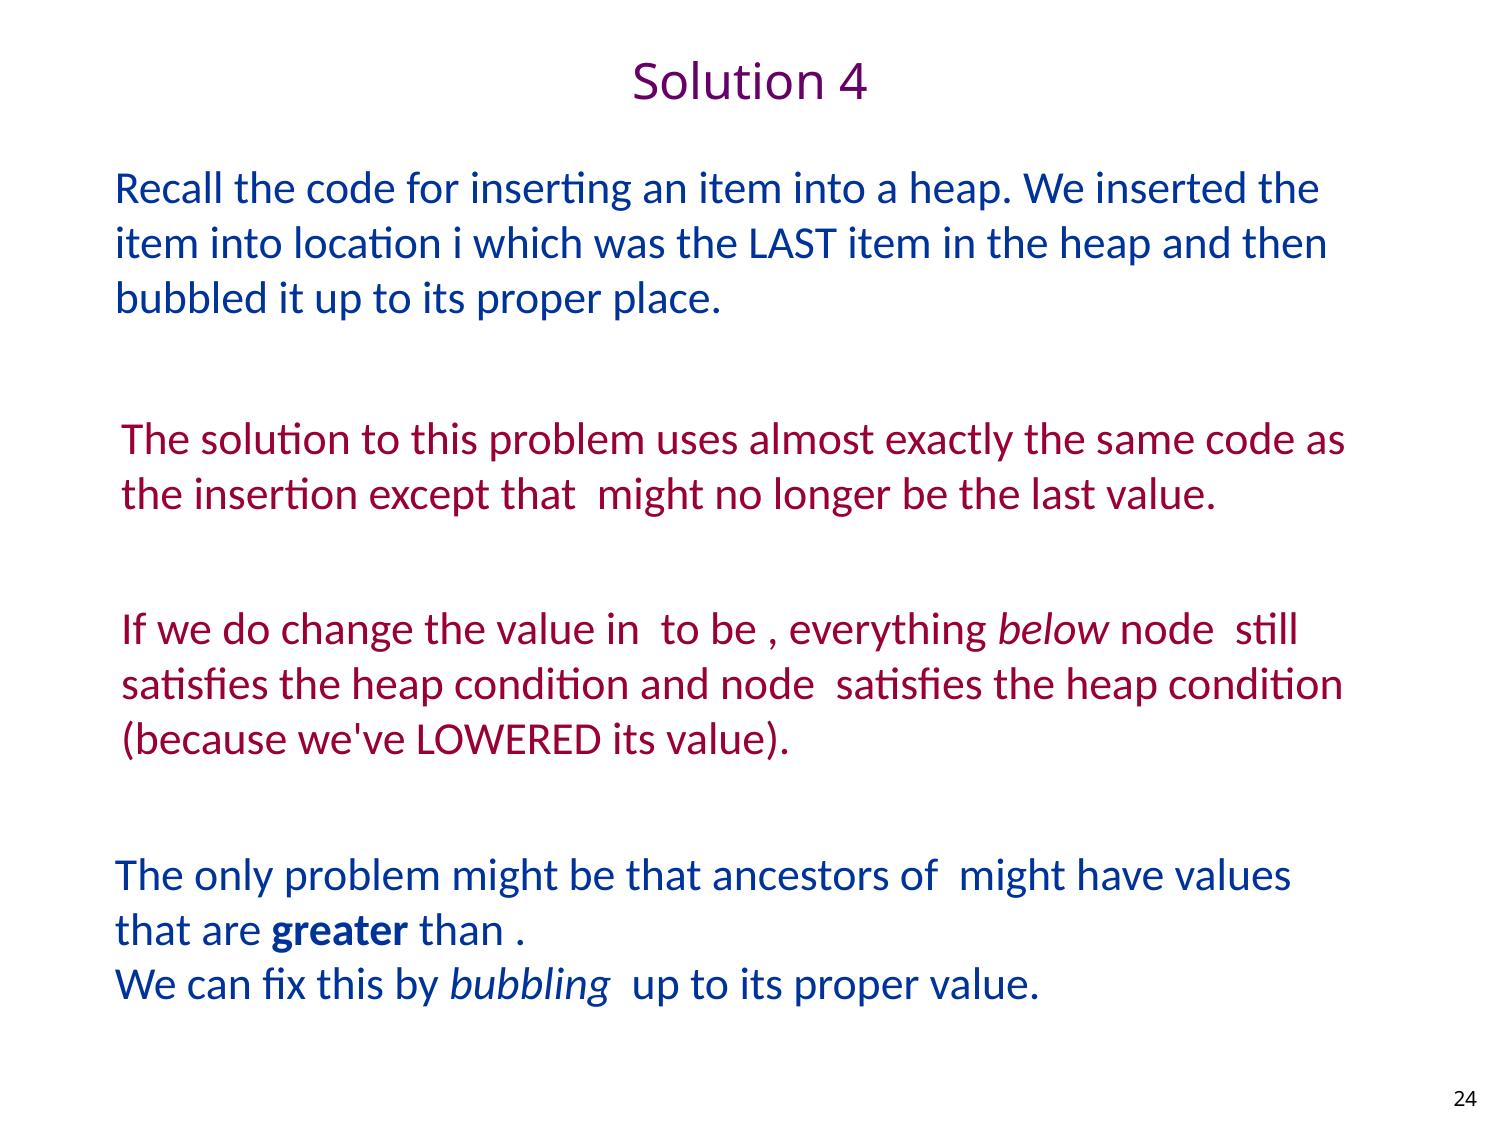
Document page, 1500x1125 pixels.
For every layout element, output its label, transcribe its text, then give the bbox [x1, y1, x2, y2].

slide_number 24 [1179, 1081, 1493, 1119]
list Recall the code for inserting an item into a heap. We inserted the item into location i which was the LAST item in the heap and then bubbled it up to its proper place. [99, 149, 1388, 361]
title Solution 4 [0, 50, 1500, 125]
